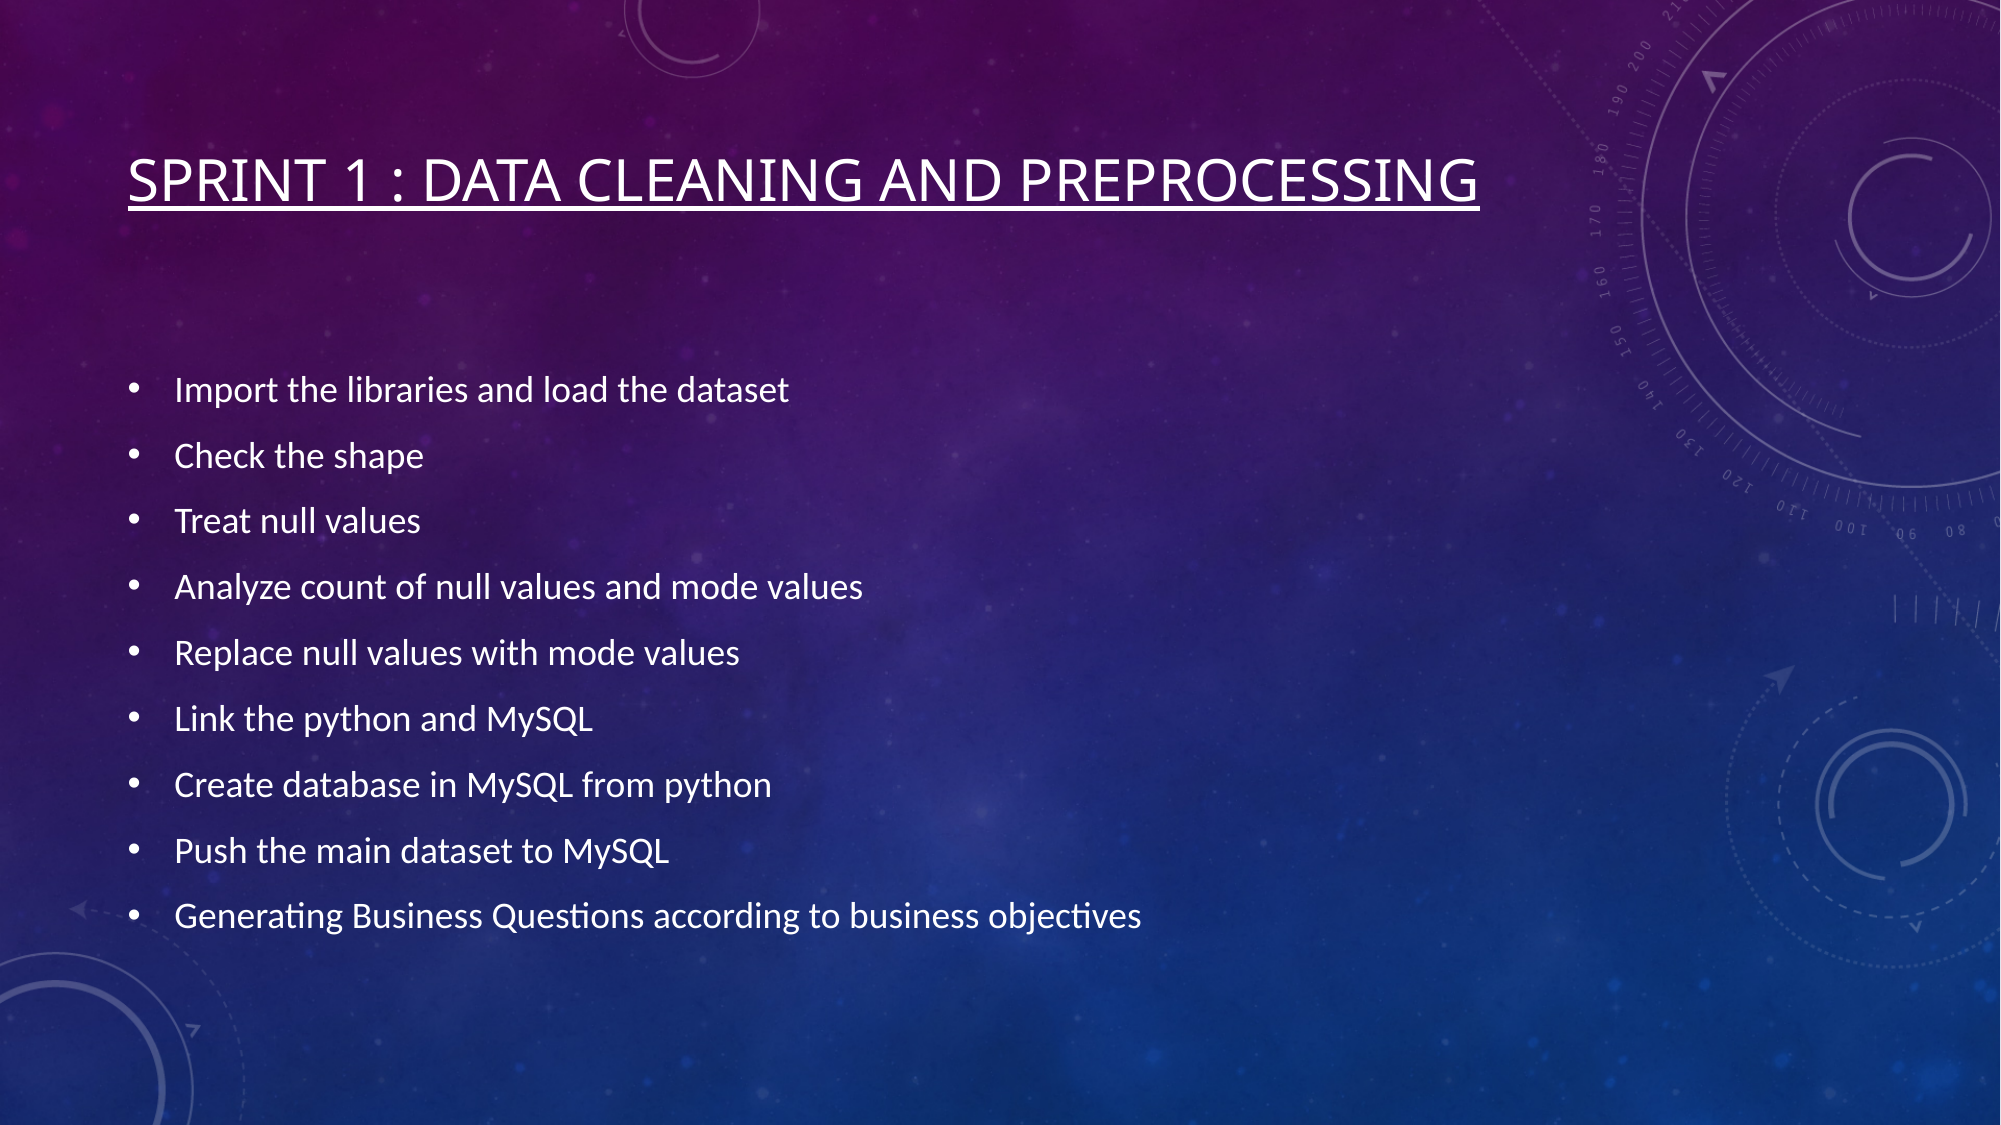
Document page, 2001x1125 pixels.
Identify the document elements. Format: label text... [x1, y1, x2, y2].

title Sprint 1 : Data cleaning and preprocessing [112, 99, 1775, 258]
picture [0, 0, 2001, 1125]
list Import the libraries and load the dataset Check the shape Treat null values Analyze count of null values and mode values Replace null values with mode values Link the python and MySQL Create database in MySQL from python Push the main dataset to MySQL Generating Business Questions according to business objectives [112, 351, 1775, 950]
